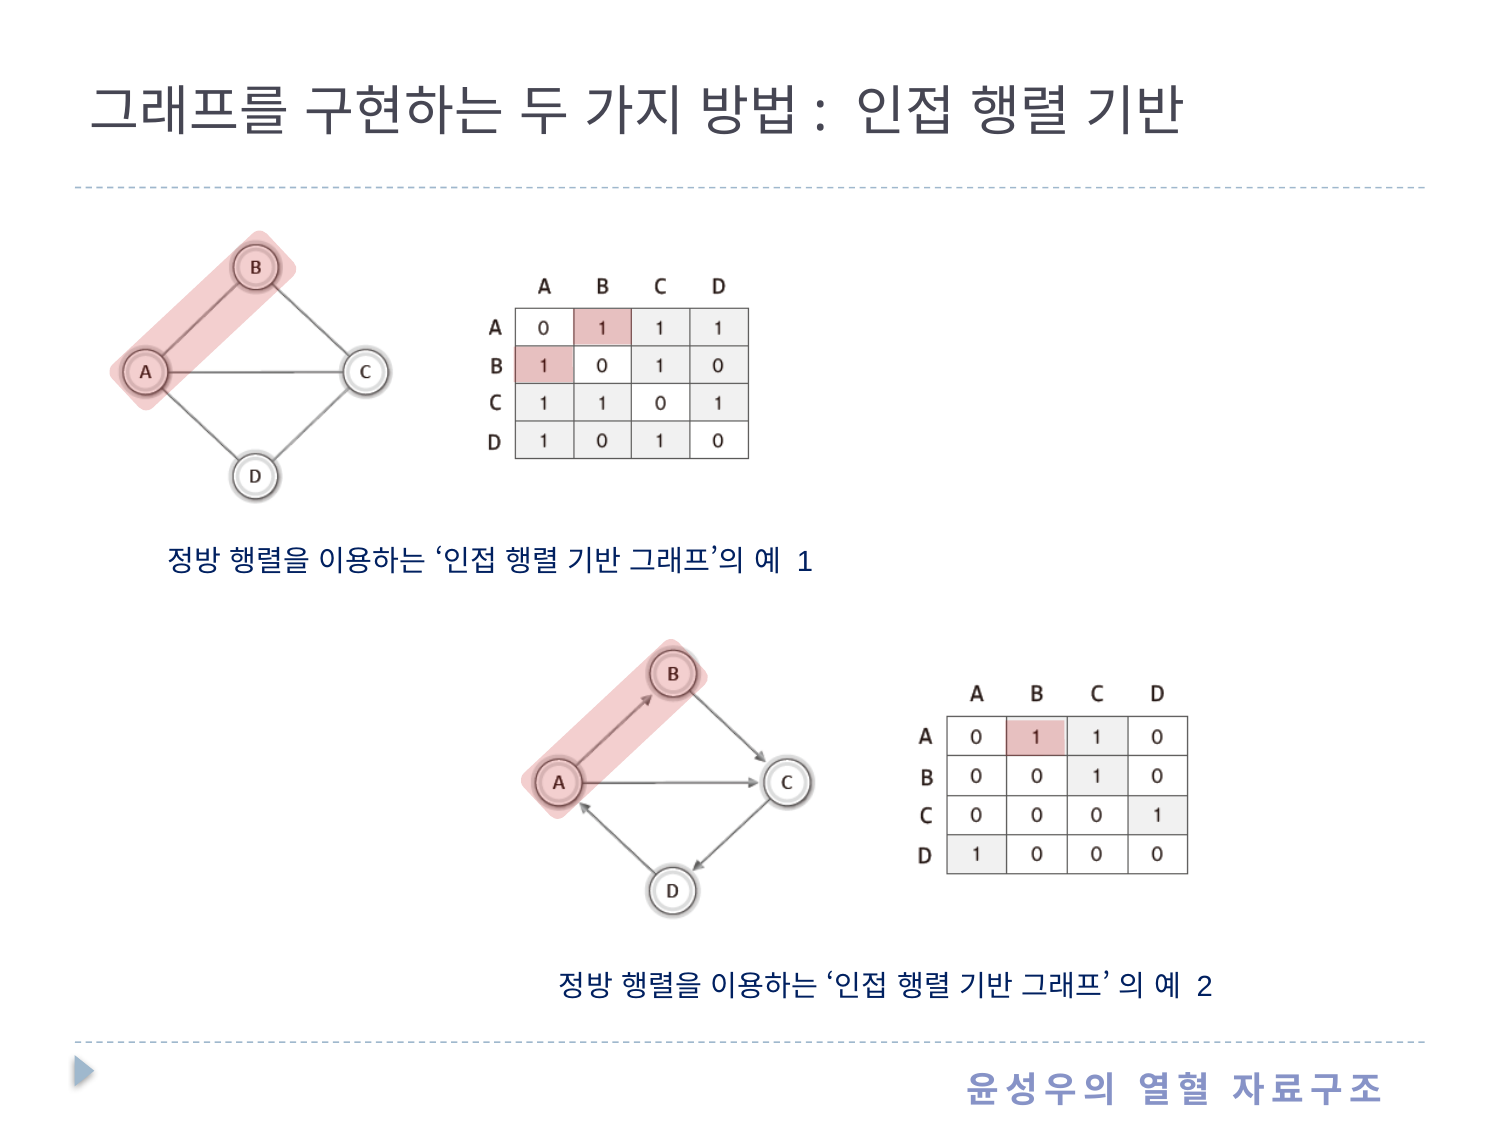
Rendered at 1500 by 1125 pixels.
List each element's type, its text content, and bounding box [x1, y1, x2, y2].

text_box 윤성우의 열혈 자료구조 [901, 1058, 1448, 1119]
text_box 정방 행렬을 이용하는 ‘인접 행렬 기반 그래프’의 예 1 [123, 500, 857, 585]
picture [111, 228, 763, 513]
picture [525, 633, 1199, 922]
text_box 정방 행렬을 이용하는 ‘인접 행렬 기반 그래프’ 의 예 2 [501, 925, 1270, 1011]
title 그래프를 구현하는 두 가지 방법: 인접 행렬 기반 [75, 24, 1425, 149]
